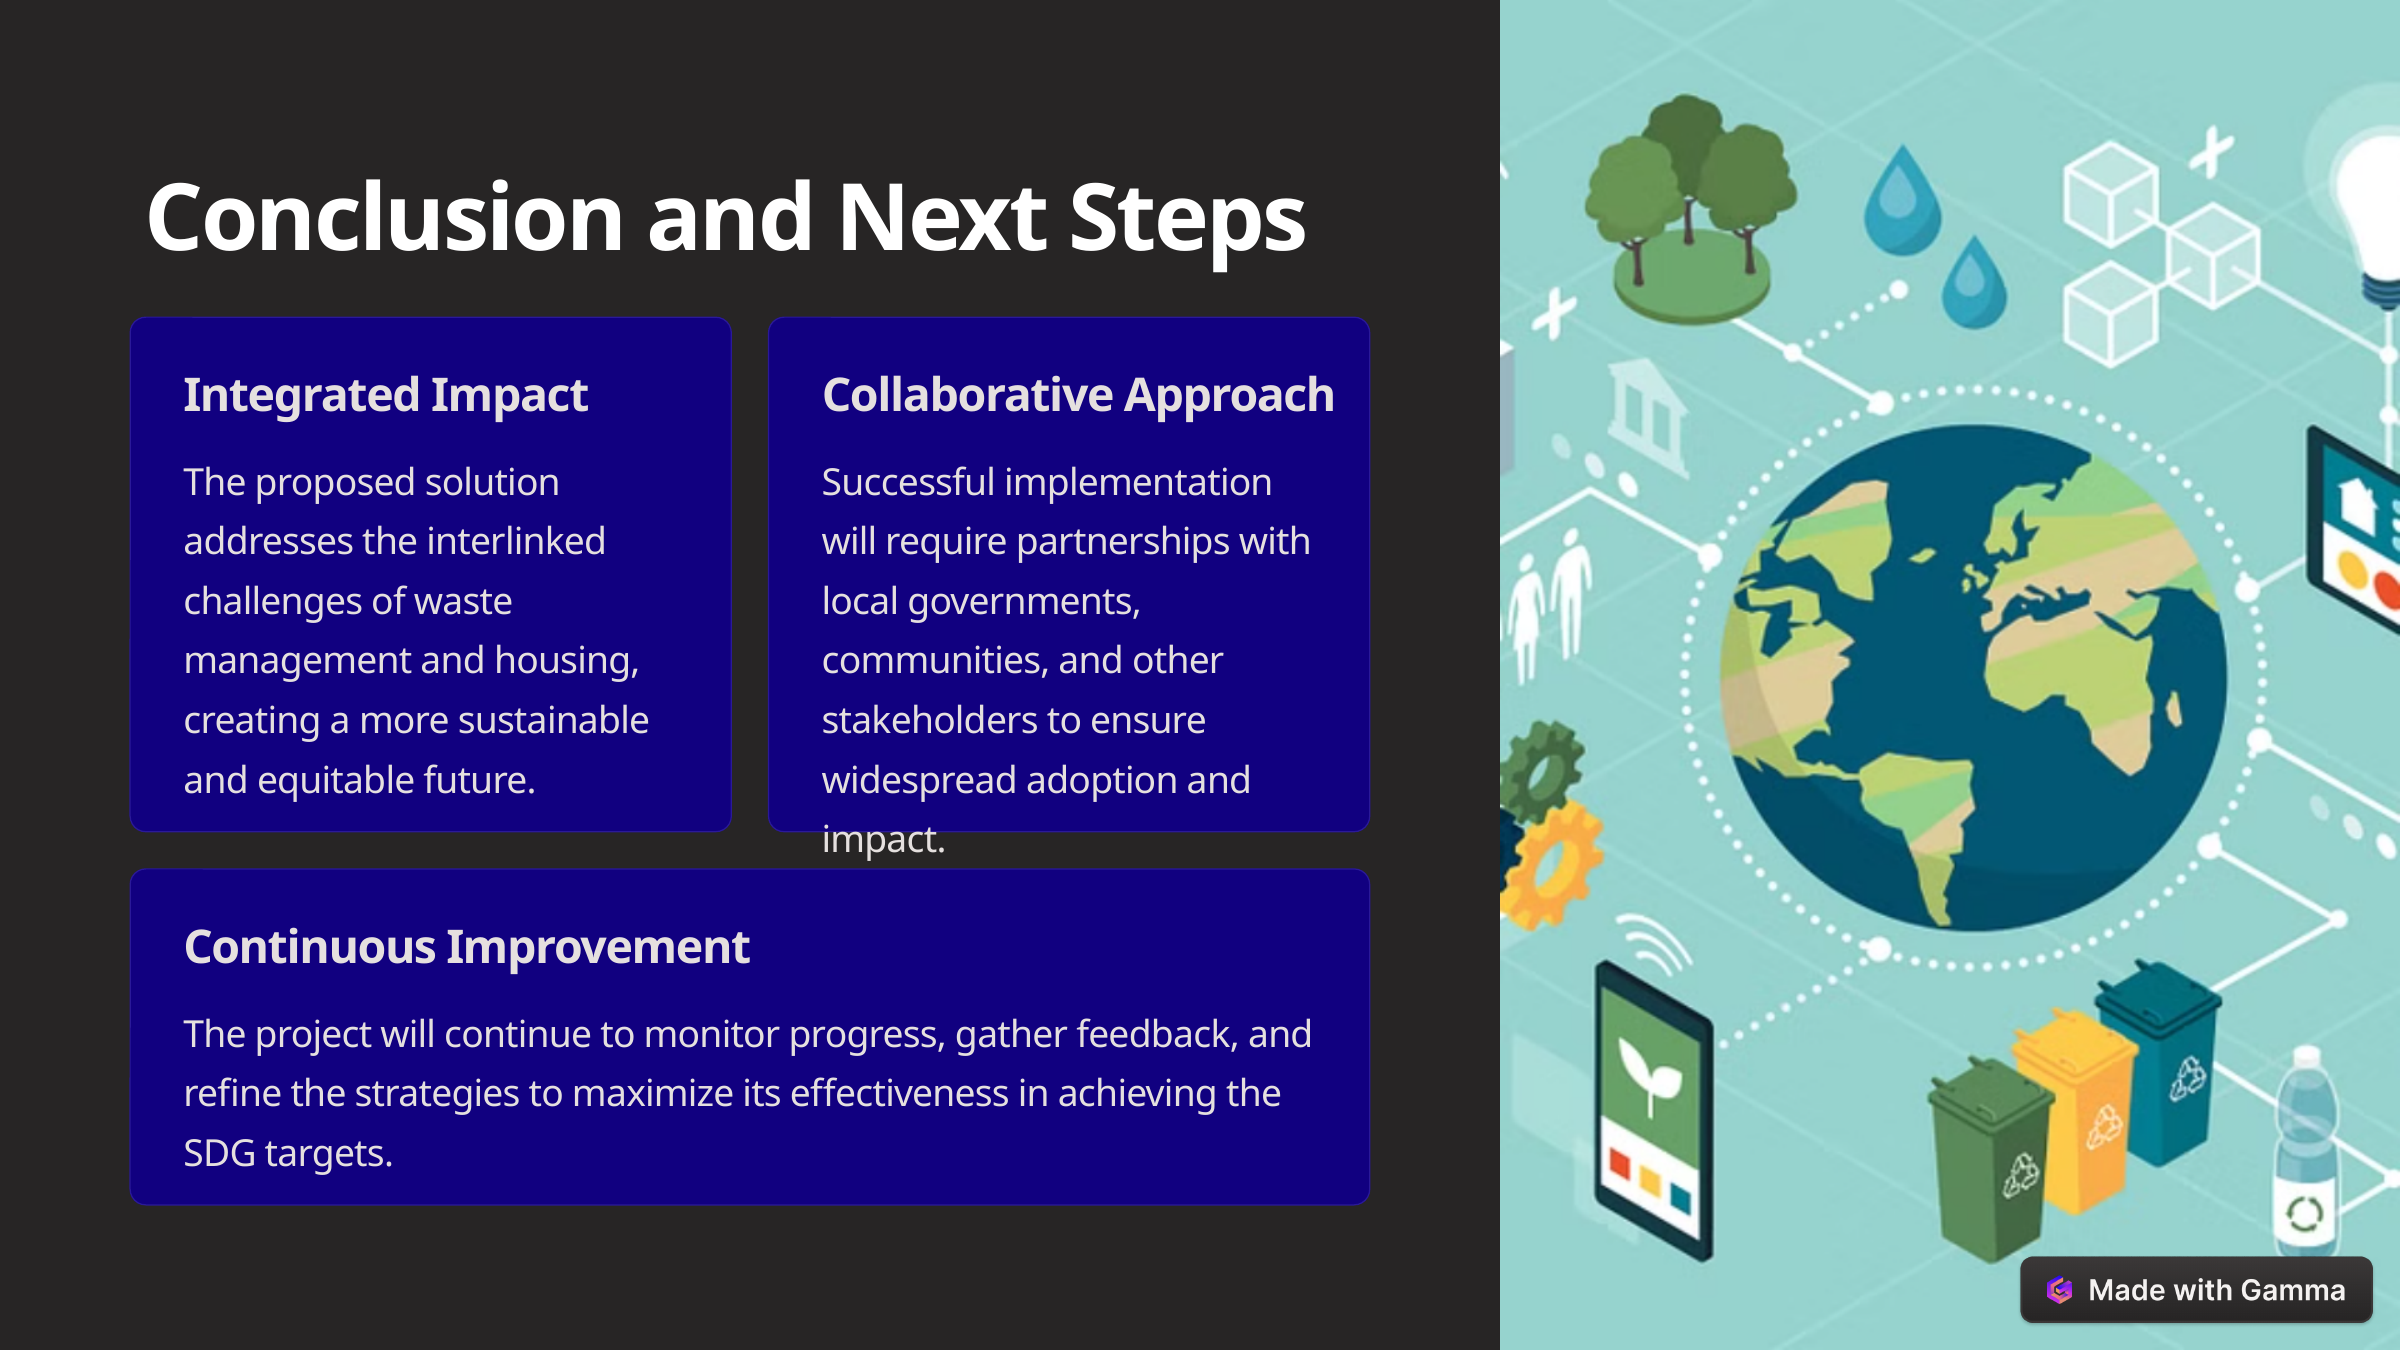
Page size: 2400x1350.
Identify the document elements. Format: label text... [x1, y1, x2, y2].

picture [1503, 850, 1510, 865]
text_box [130, 317, 732, 832]
picture [1499, 837, 1504, 849]
text_box Continuous Improvement [168, 907, 713, 966]
text_box Successful implementation will require partnerships with local governments, communities, and other stakeholders to ensure widespread adoption and impact. [806, 436, 1332, 794]
text_box The proposed solution addresses the interlinked challenges of waste management and housing, creating a more sustainable and equitable future. [168, 436, 693, 794]
picture [1499, 0, 2400, 1350]
text_box Integrated Impact [168, 355, 634, 414]
text_box Conclusion and Next Steps [130, 145, 1285, 262]
text_box [0, 0, 1499, 1350]
text_box The project will continue to monitor progress, gather feedback, and refine the strategies to maximize its effectiveness in achieving the SDG targets. [168, 987, 1332, 1167]
text_box [768, 317, 1370, 832]
text_box [130, 868, 1370, 1205]
text_box Collaborative Approach [807, 355, 1314, 414]
